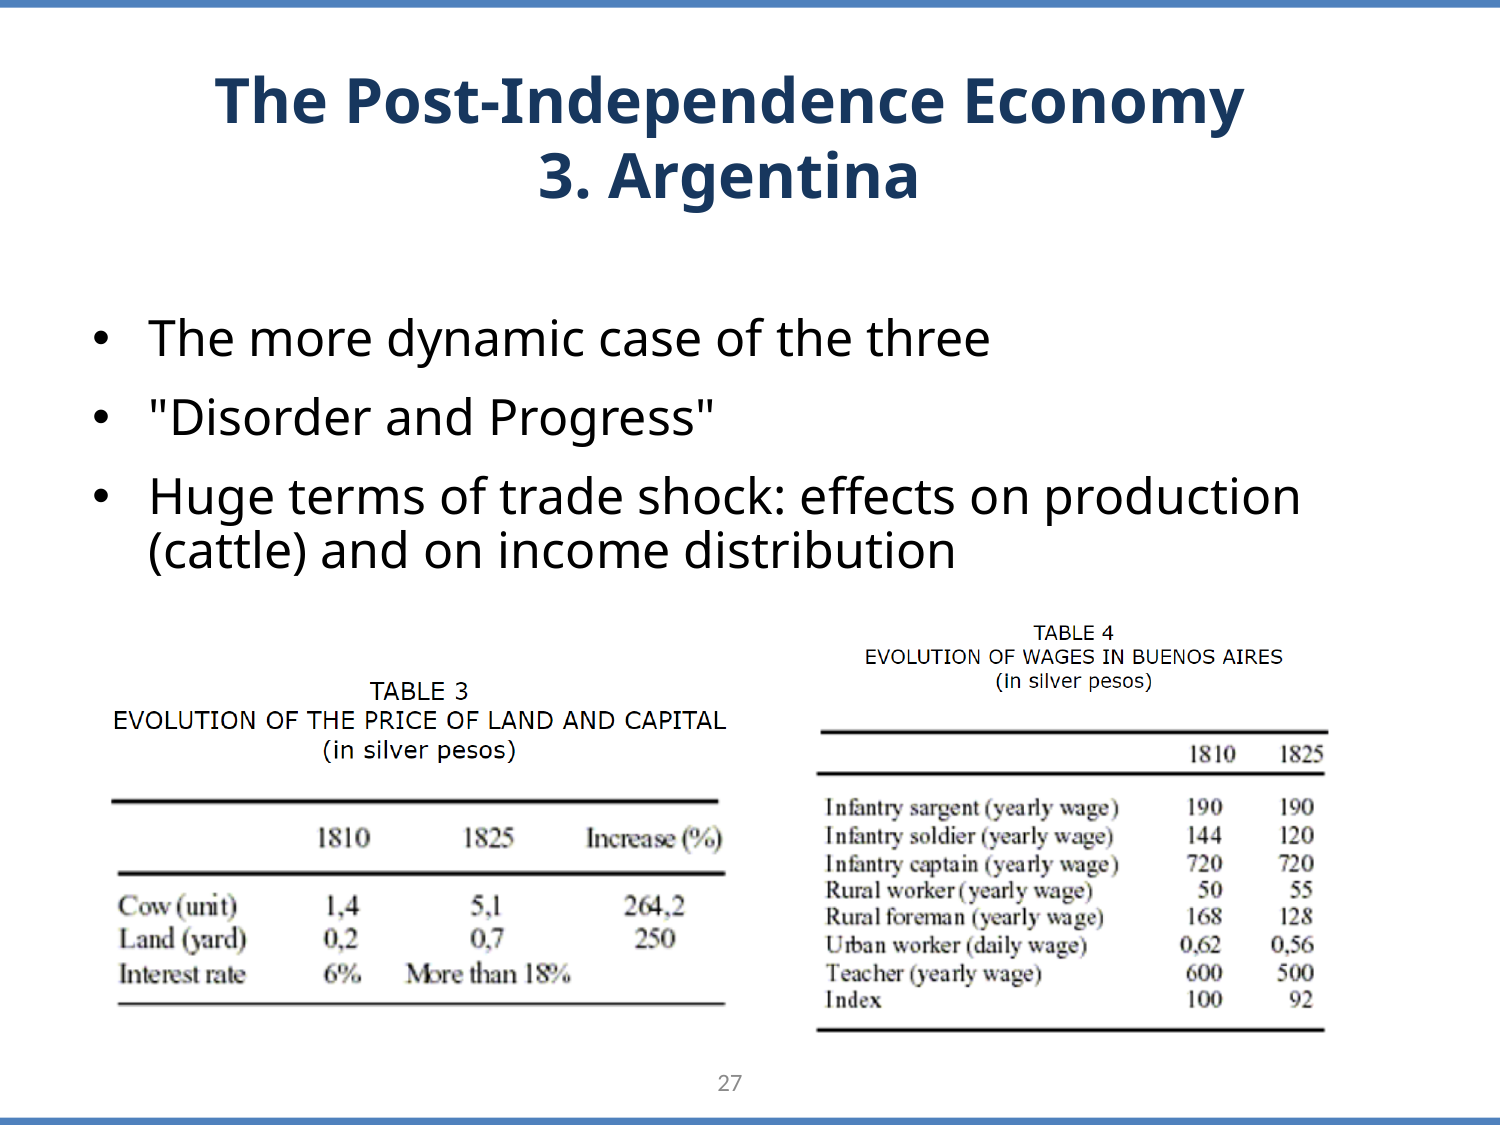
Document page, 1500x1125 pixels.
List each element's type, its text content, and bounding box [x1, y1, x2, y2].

title The Post-Independence Economy 3. Argentina [55, 75, 1406, 197]
picture [93, 674, 751, 1013]
list The more dynamic case of the three "Disorder and Progress" Huge terms of trade shock: effects on production (cattle) and on income distribution [77, 305, 1428, 1050]
slide_number 27 [690, 1050, 770, 1117]
picture [812, 613, 1338, 1045]
